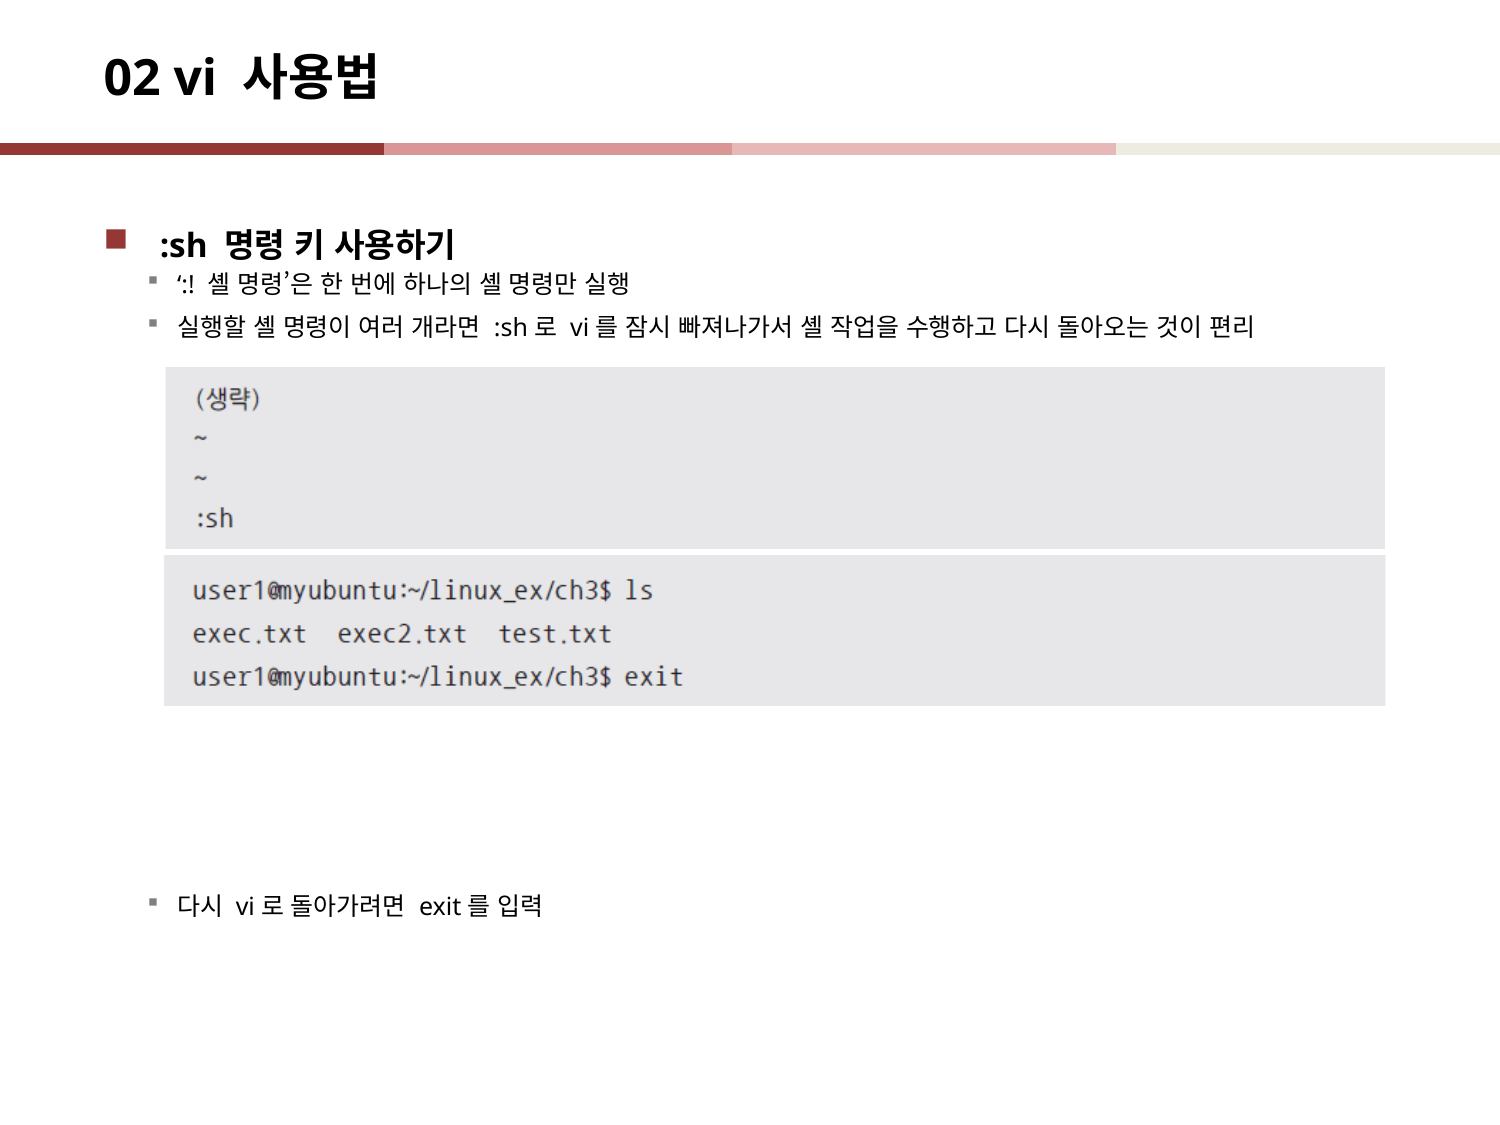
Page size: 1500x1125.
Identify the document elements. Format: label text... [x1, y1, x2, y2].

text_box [160, 367, 1387, 706]
title 02 vi 사용법 [88, 30, 1330, 121]
list :sh 명령 키 사용하기 ‘:! 셸 명령’은 한 번에 하나의 셸 명령만 실행 실행할 셸 명령이 여러 개라면 :sh로 vi를 잠시 빠져나가서 셸 작업을 수행하고 다시 돌아오는 것이 편리 다시 vi로 돌아가려면 exit를 입력 [88, 196, 1459, 1083]
